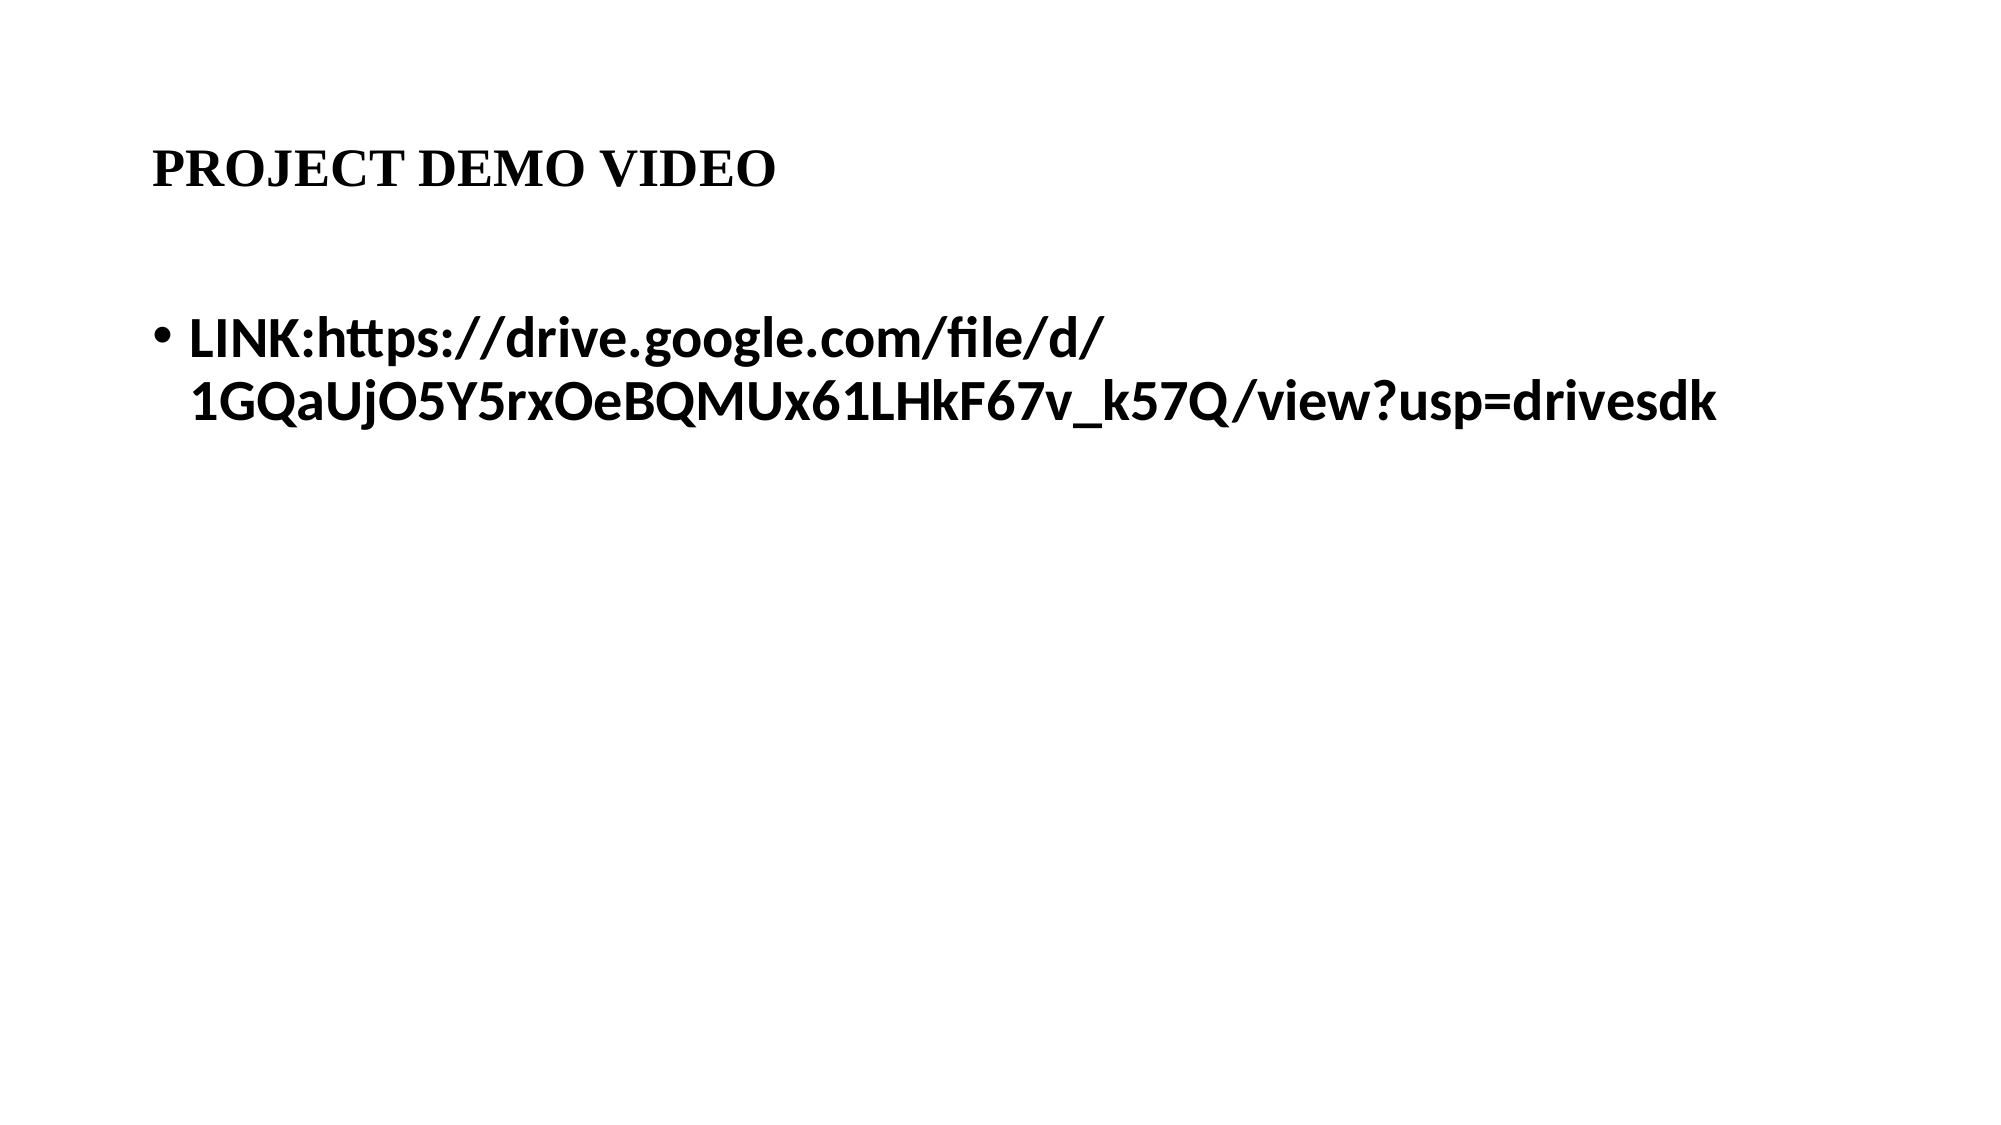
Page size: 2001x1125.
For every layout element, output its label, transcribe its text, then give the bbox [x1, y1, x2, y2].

list LINK:https://drive.google.com/file/d/1GQaUjO5Y5rxOeBQMUx61LHkF67v_k57Q/view?usp=drivesdk [137, 299, 1863, 1014]
title PROJECT DEMO VIDEO [137, 59, 1863, 278]
